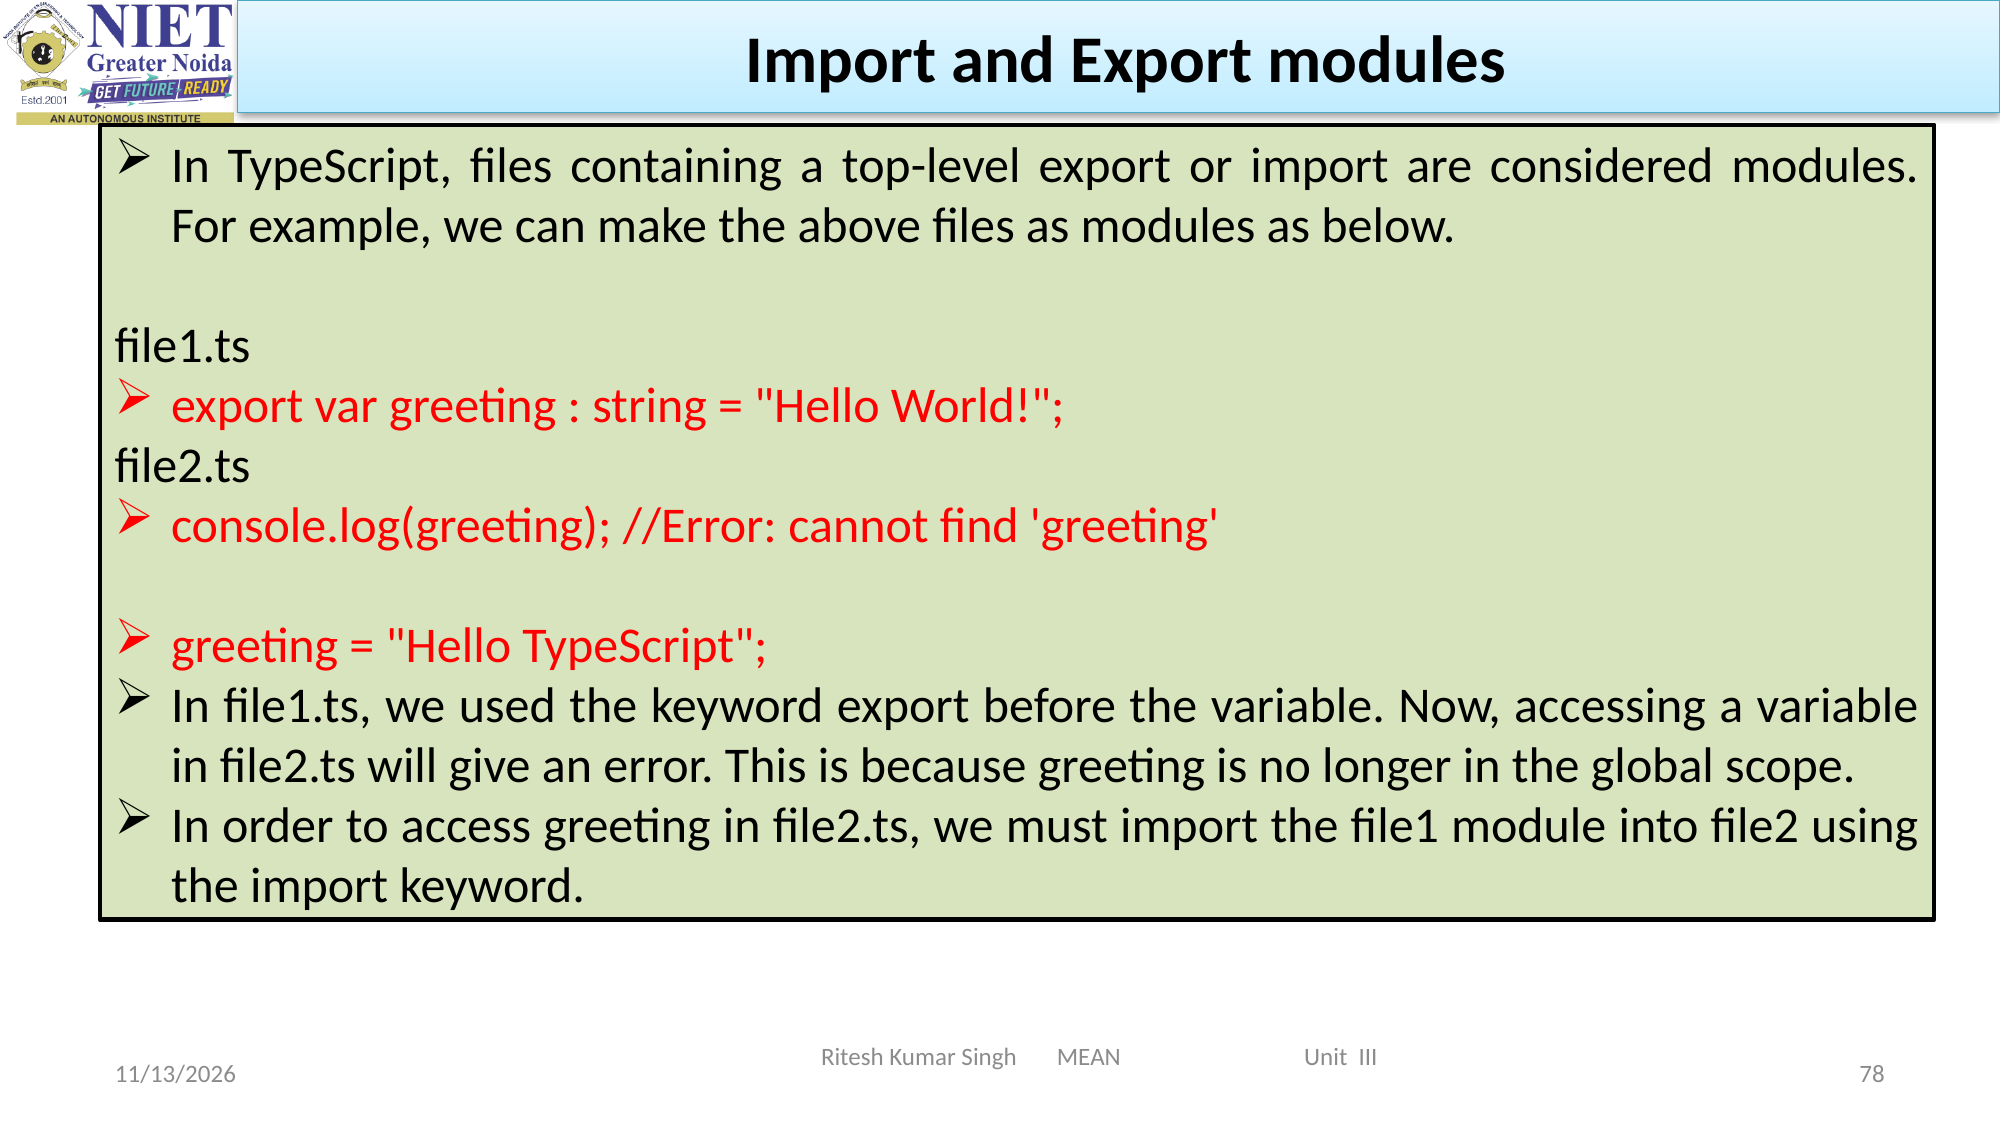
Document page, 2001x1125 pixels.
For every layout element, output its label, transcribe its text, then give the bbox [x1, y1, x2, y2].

slide_number 78 [1433, 1042, 1900, 1103]
text_box Import and Export modules [237, 0, 2000, 113]
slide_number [99, 1042, 567, 1103]
footer Ritesh Kumar Singh MEAN Unit III [712, 1025, 1488, 1085]
text_box In TypeScript, files containing a top-level export or import are considered modules. For example, we can make the above files as modules as below. file1.ts export var greeting : string = "Hello World!"; file2.ts console.log(greeting); //Error: cannot find 'greeting' greeting = "Hello TypeScript"; In file1.ts, we used the keyword export before the variable. Now, accessing a variable in file2.ts will give an error. This is because greeting is no longer in the global scope. In order to access greeting in file2.ts, we must import the file1 module into file2 using the import keyword. [99, 124, 1935, 920]
picture [3, 2, 234, 125]
